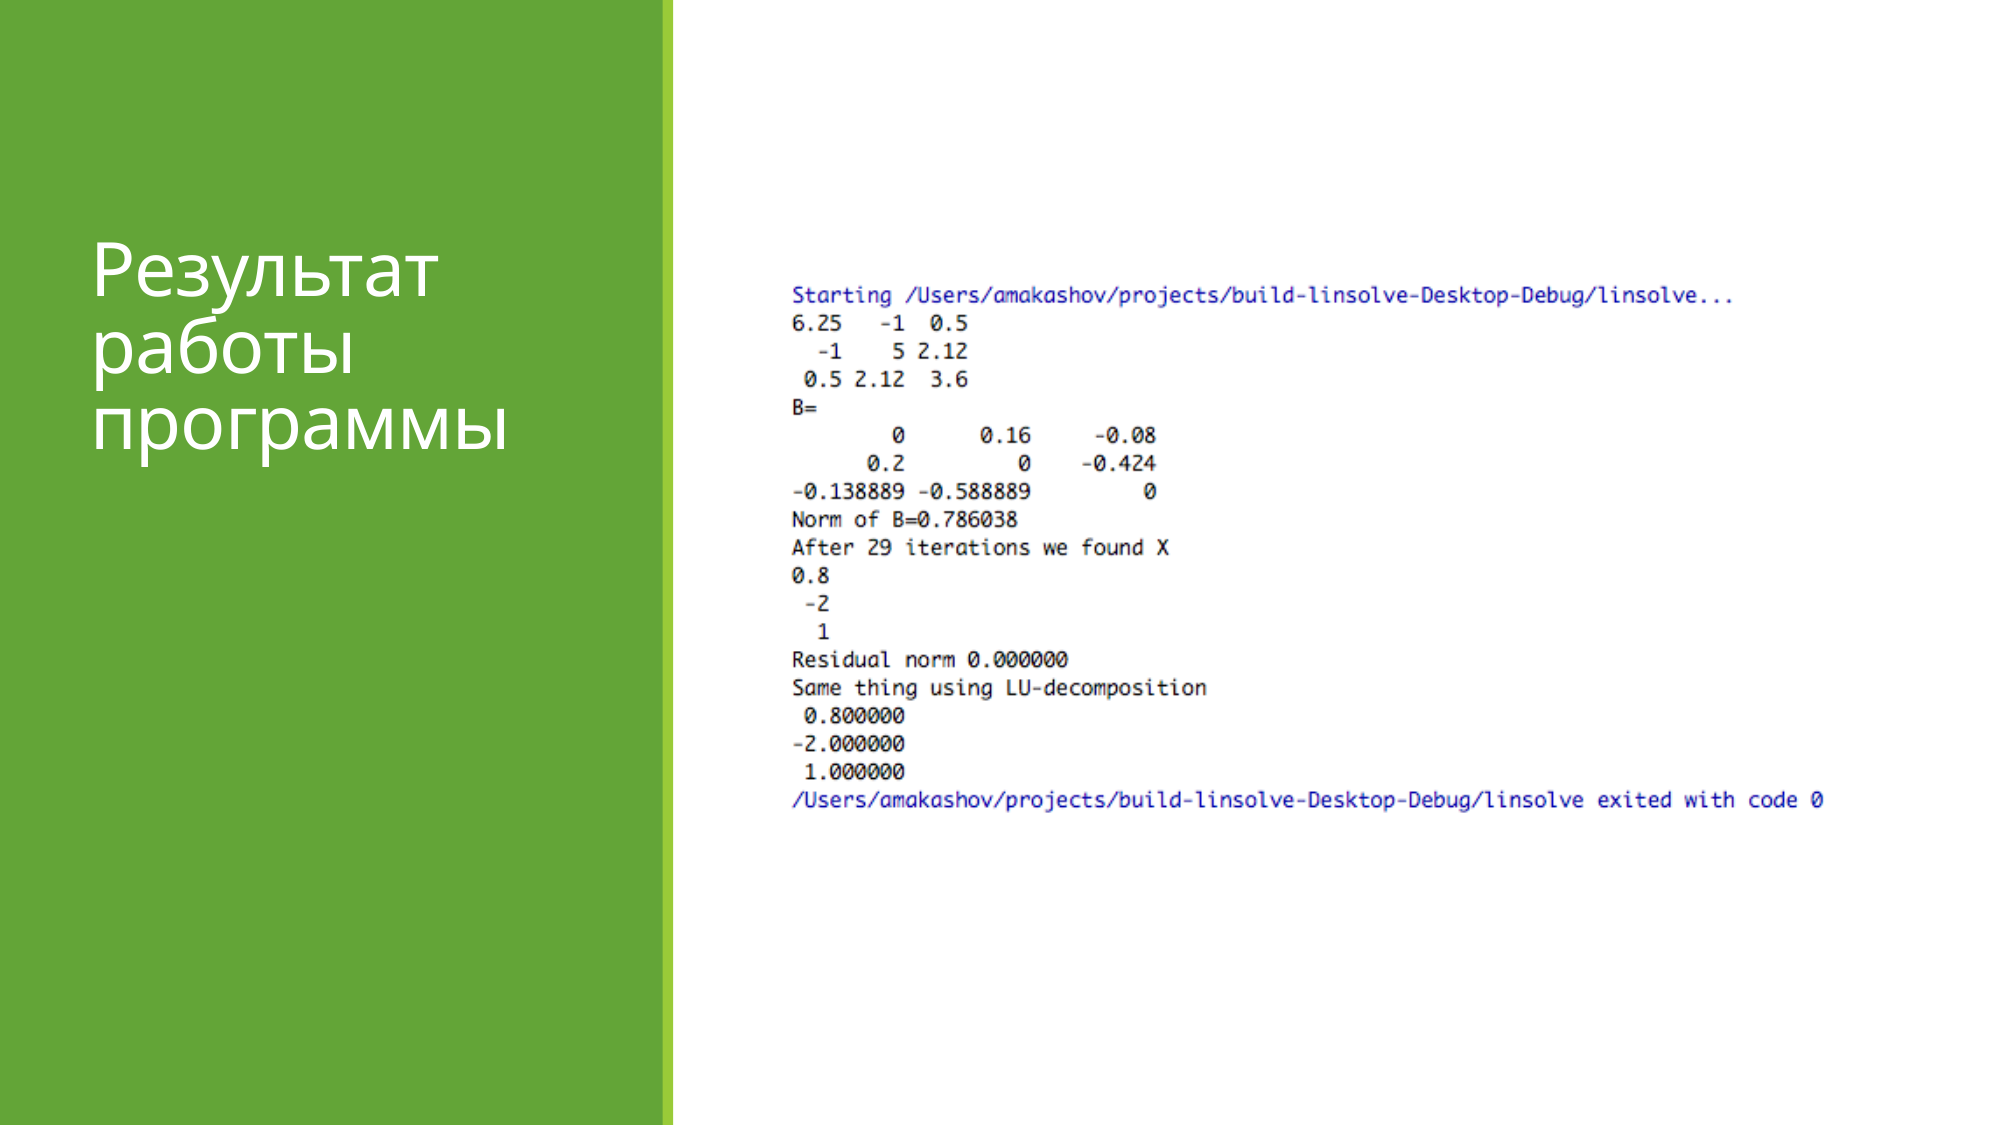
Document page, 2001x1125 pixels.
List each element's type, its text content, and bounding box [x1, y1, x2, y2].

title Результат работы программы [75, 97, 600, 473]
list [786, 282, 1854, 821]
